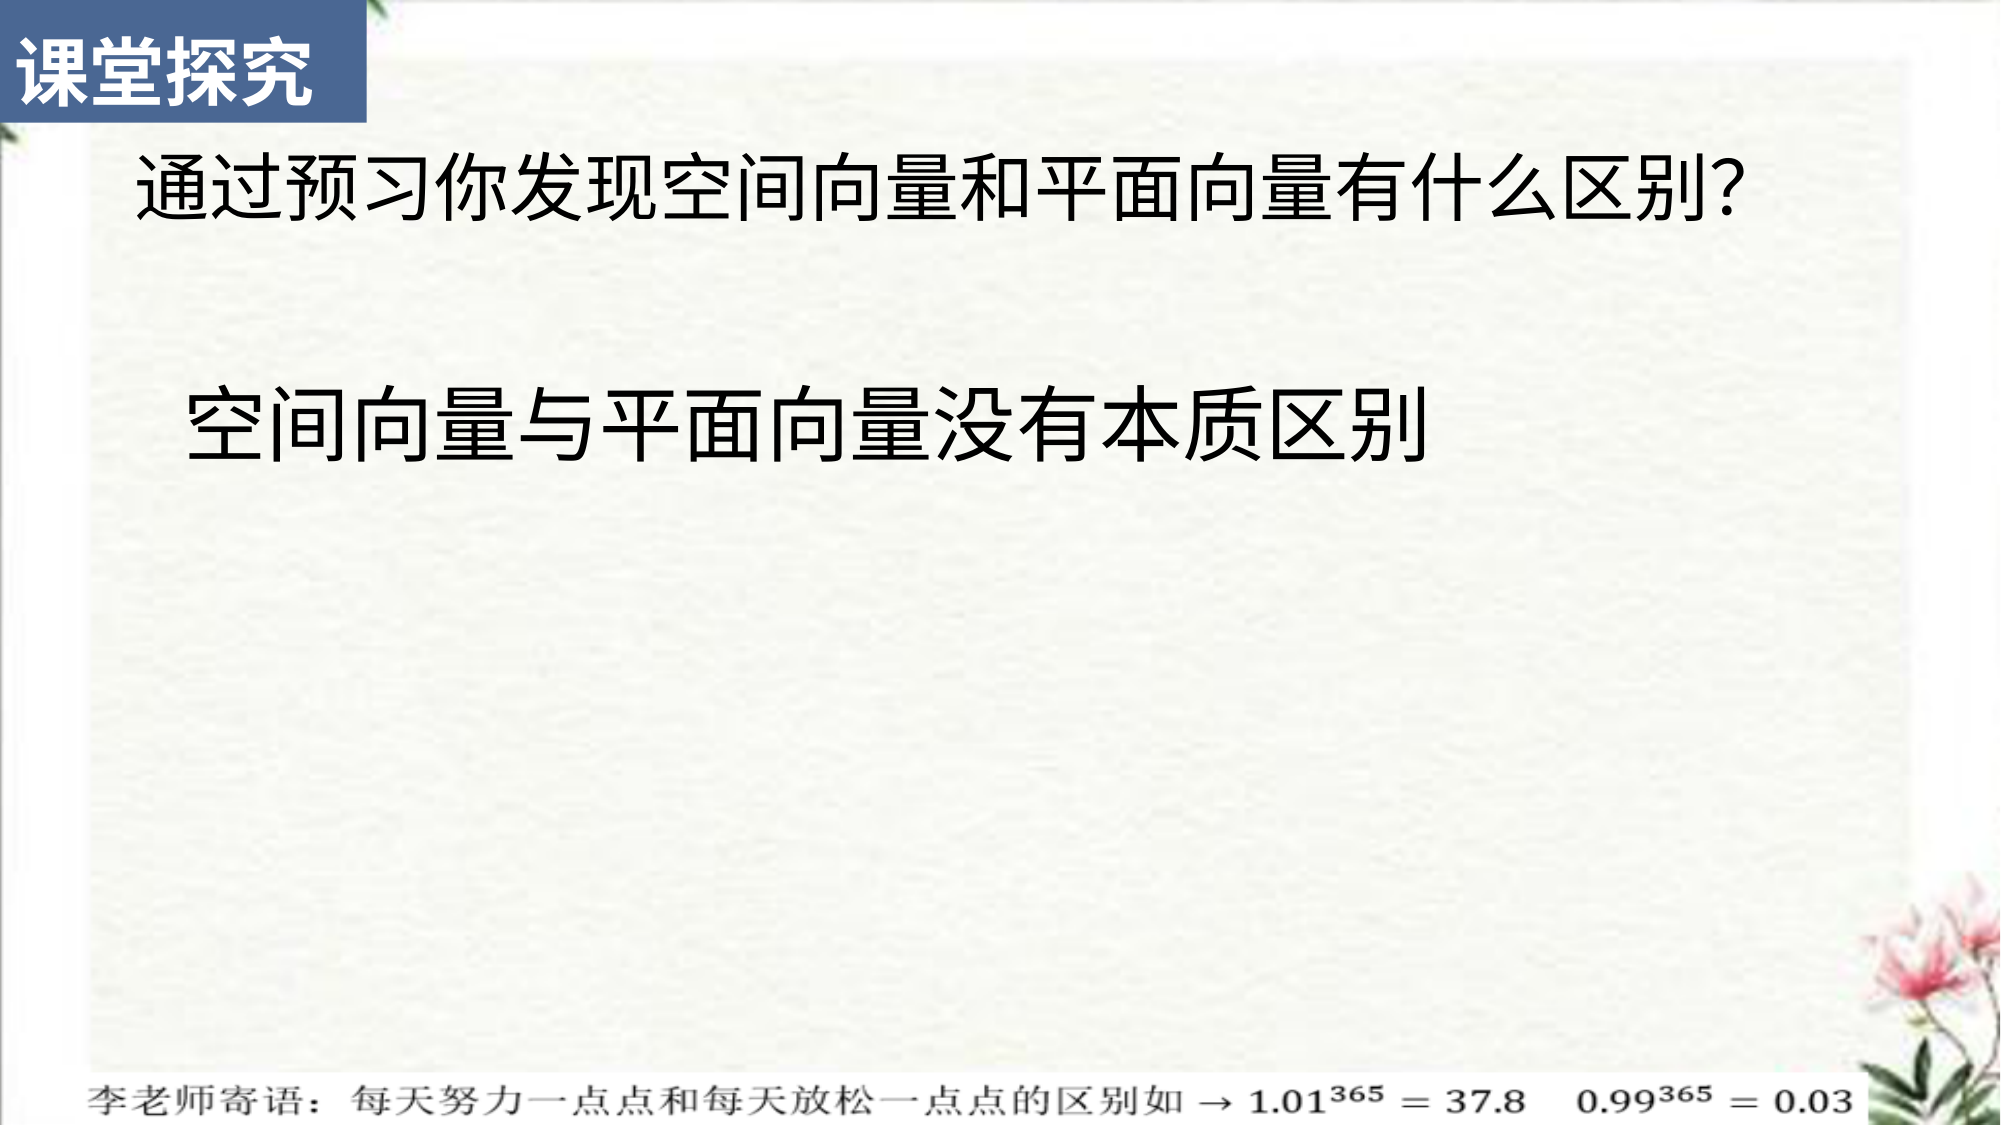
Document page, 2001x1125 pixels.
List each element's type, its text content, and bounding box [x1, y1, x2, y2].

text_box 通过预习你发现空间向量和平面向量有什么区别？ [119, 132, 1971, 238]
text_box 课堂探究 [0, 0, 367, 123]
text_box 空间向量与平面向量没有本质区别 [169, 365, 1552, 480]
picture [0, 0, 2001, 1125]
